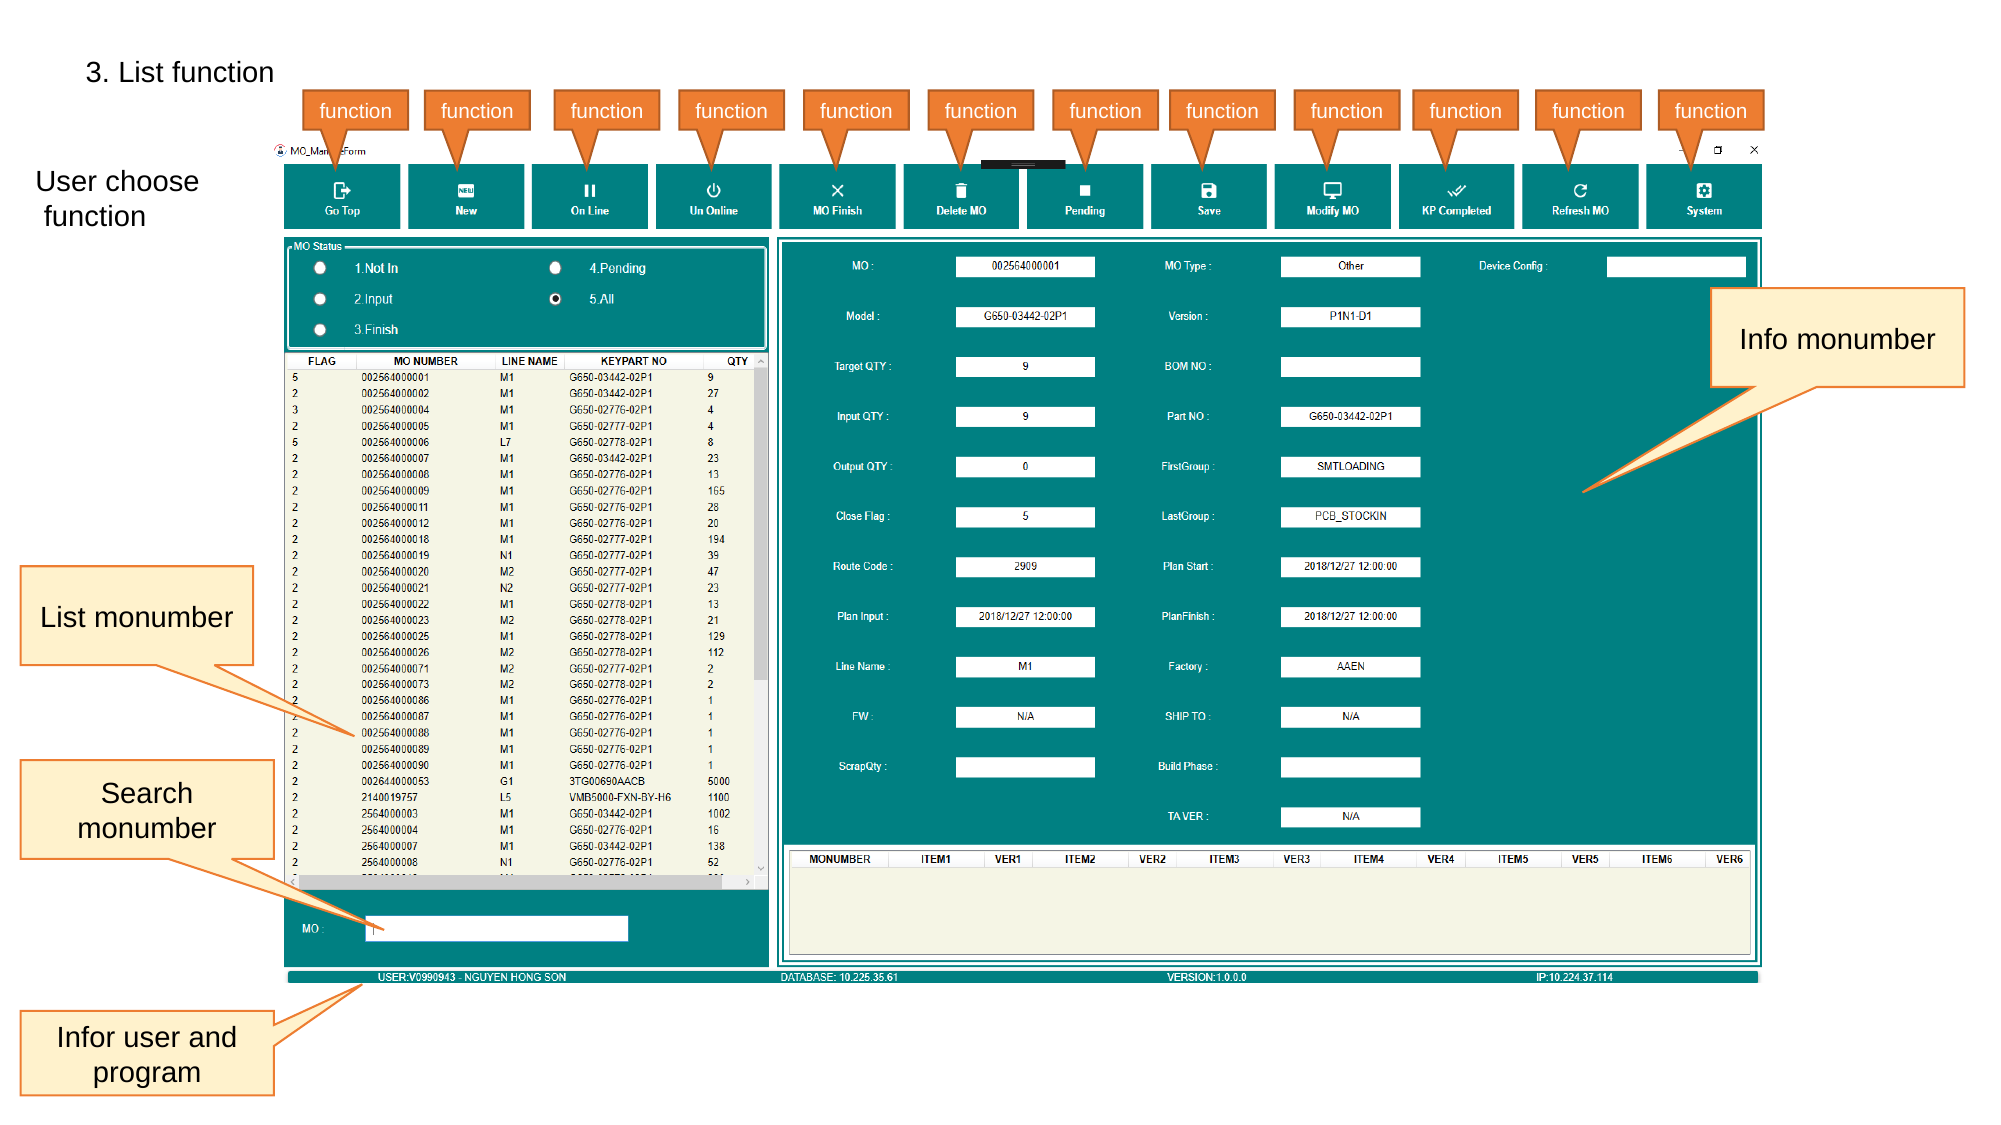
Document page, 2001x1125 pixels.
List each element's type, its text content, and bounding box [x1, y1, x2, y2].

text_box function [678, 89, 786, 142]
text_box function [803, 89, 910, 142]
text_box Search monumber [19, 759, 273, 895]
text_box function [1169, 89, 1276, 142]
text_box function [423, 89, 531, 142]
text_box Info monumber [1771, 287, 1966, 409]
text_box function [553, 89, 661, 142]
text_box Infor user and program [19, 983, 363, 1097]
text_box function [302, 89, 410, 142]
text_box List monumber [19, 565, 273, 709]
text_box function [1052, 89, 1160, 142]
text_box function [1293, 89, 1401, 142]
text_box User choose function [20, 154, 239, 240]
text_box function [927, 89, 1035, 142]
text_box function [1535, 89, 1642, 142]
text_box 3. List function [70, 45, 291, 96]
text_box function [1657, 89, 1765, 142]
picture [273, 142, 1772, 983]
text_box function [1412, 89, 1520, 142]
